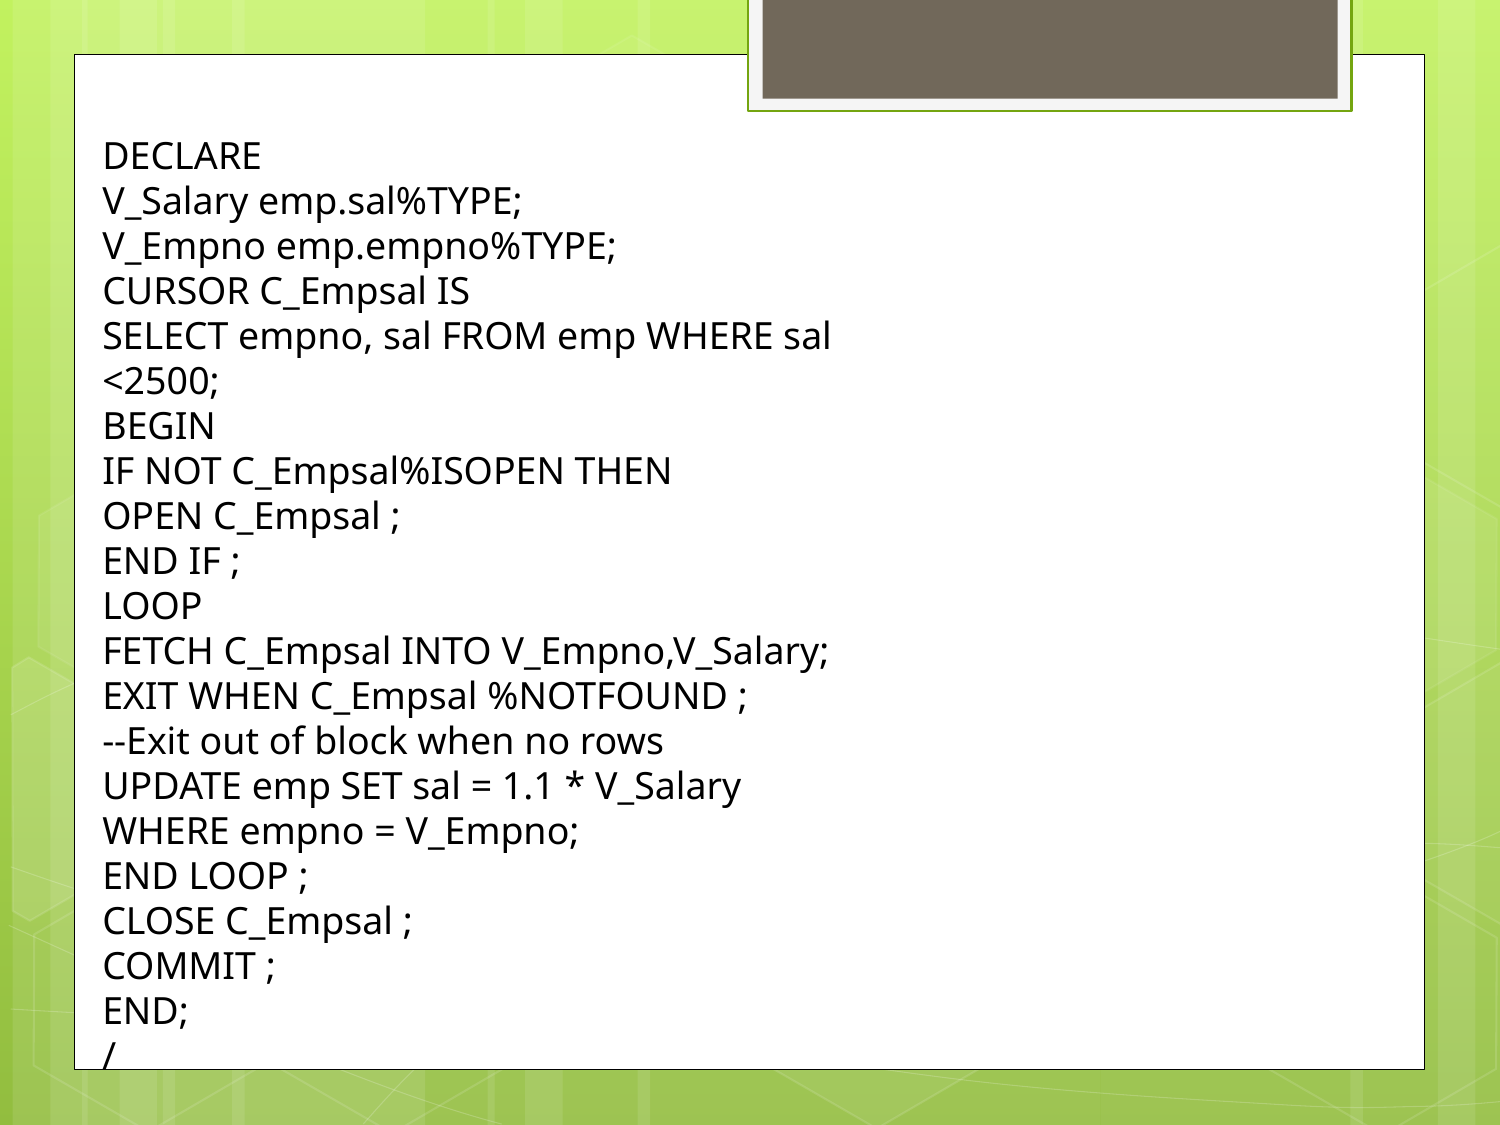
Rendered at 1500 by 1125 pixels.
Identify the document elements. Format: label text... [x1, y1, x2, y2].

text_box DECLARE V_Salary emp.sal%TYPE; V_Empno emp.empno%TYPE; CURSOR C_Empsal IS SELECT empno, sal FROM emp WHERE sal <2500; BEGIN IF NOT C_Empsal%ISOPEN THEN OPEN C_Empsal ; END IF ; LOOP FETCH C_Empsal INTO V_Empno,V_Salary; EXIT WHEN C_Empsal %NOTFOUND ; --Exit out of block when no rows UPDATE emp SET sal = 1.1 * V_Salary WHERE empno = V_Empno; END LOOP ; CLOSE C_Empsal ; COMMIT ; END; / [87, 124, 1425, 1085]
